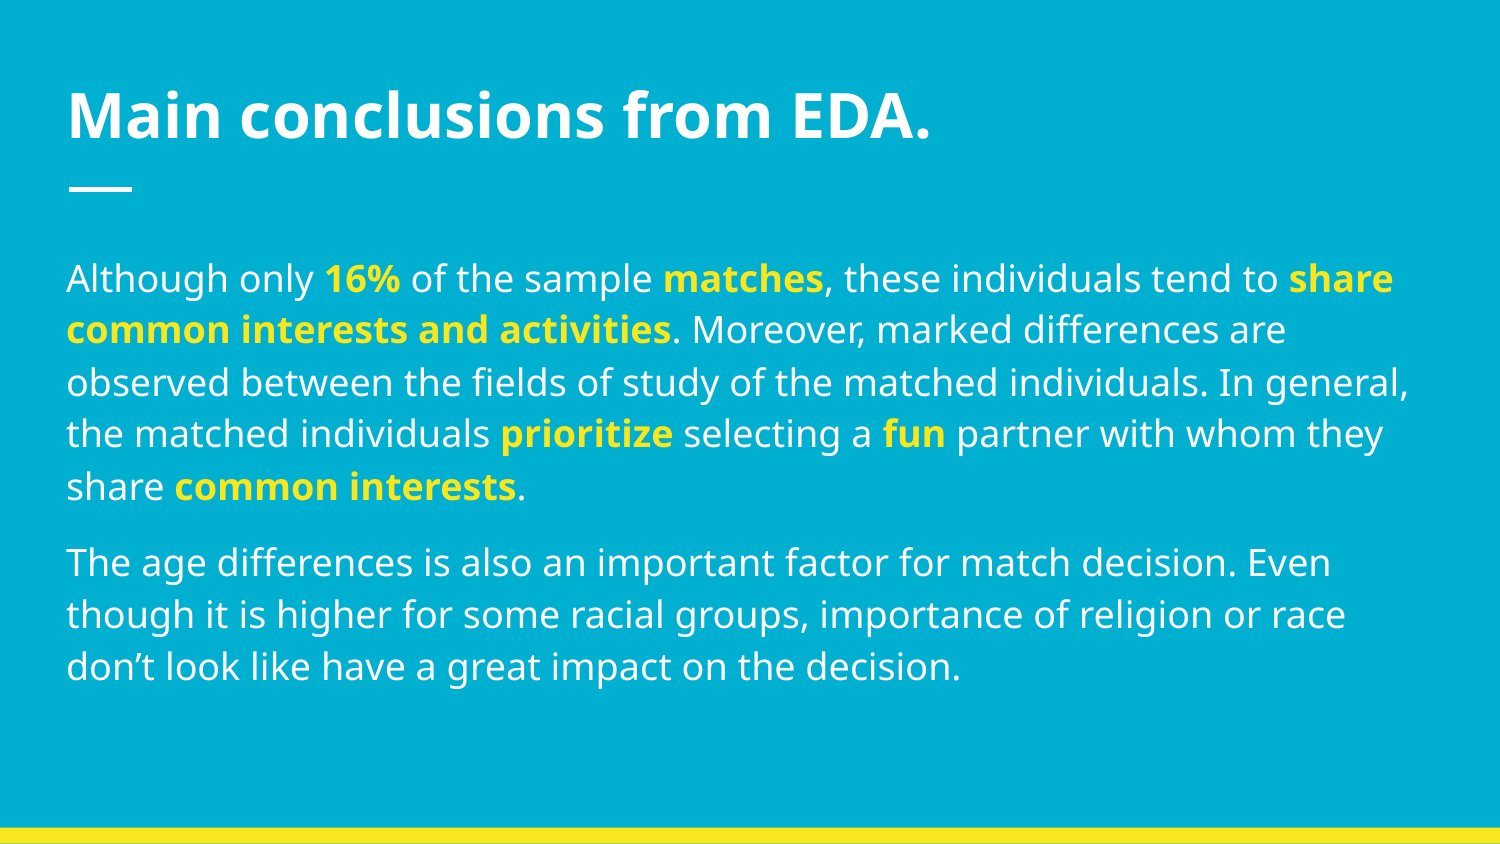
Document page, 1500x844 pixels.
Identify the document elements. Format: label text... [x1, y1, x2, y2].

title Main conclusions from EDA. [51, 61, 1449, 167]
list Although only 16% of the sample matches, these individuals tend to share common interests and activities. Moreover, marked differences are observed between the fields of study of the matched individuals. In general, the matched individuals prioritize selecting a fun partner with whom they share common interests. The age differences is also an important factor for match decision. Even though it is higher for some racial groups, importance of religion or race don’t look like have a great impact on the decision. [51, 232, 1449, 750]
